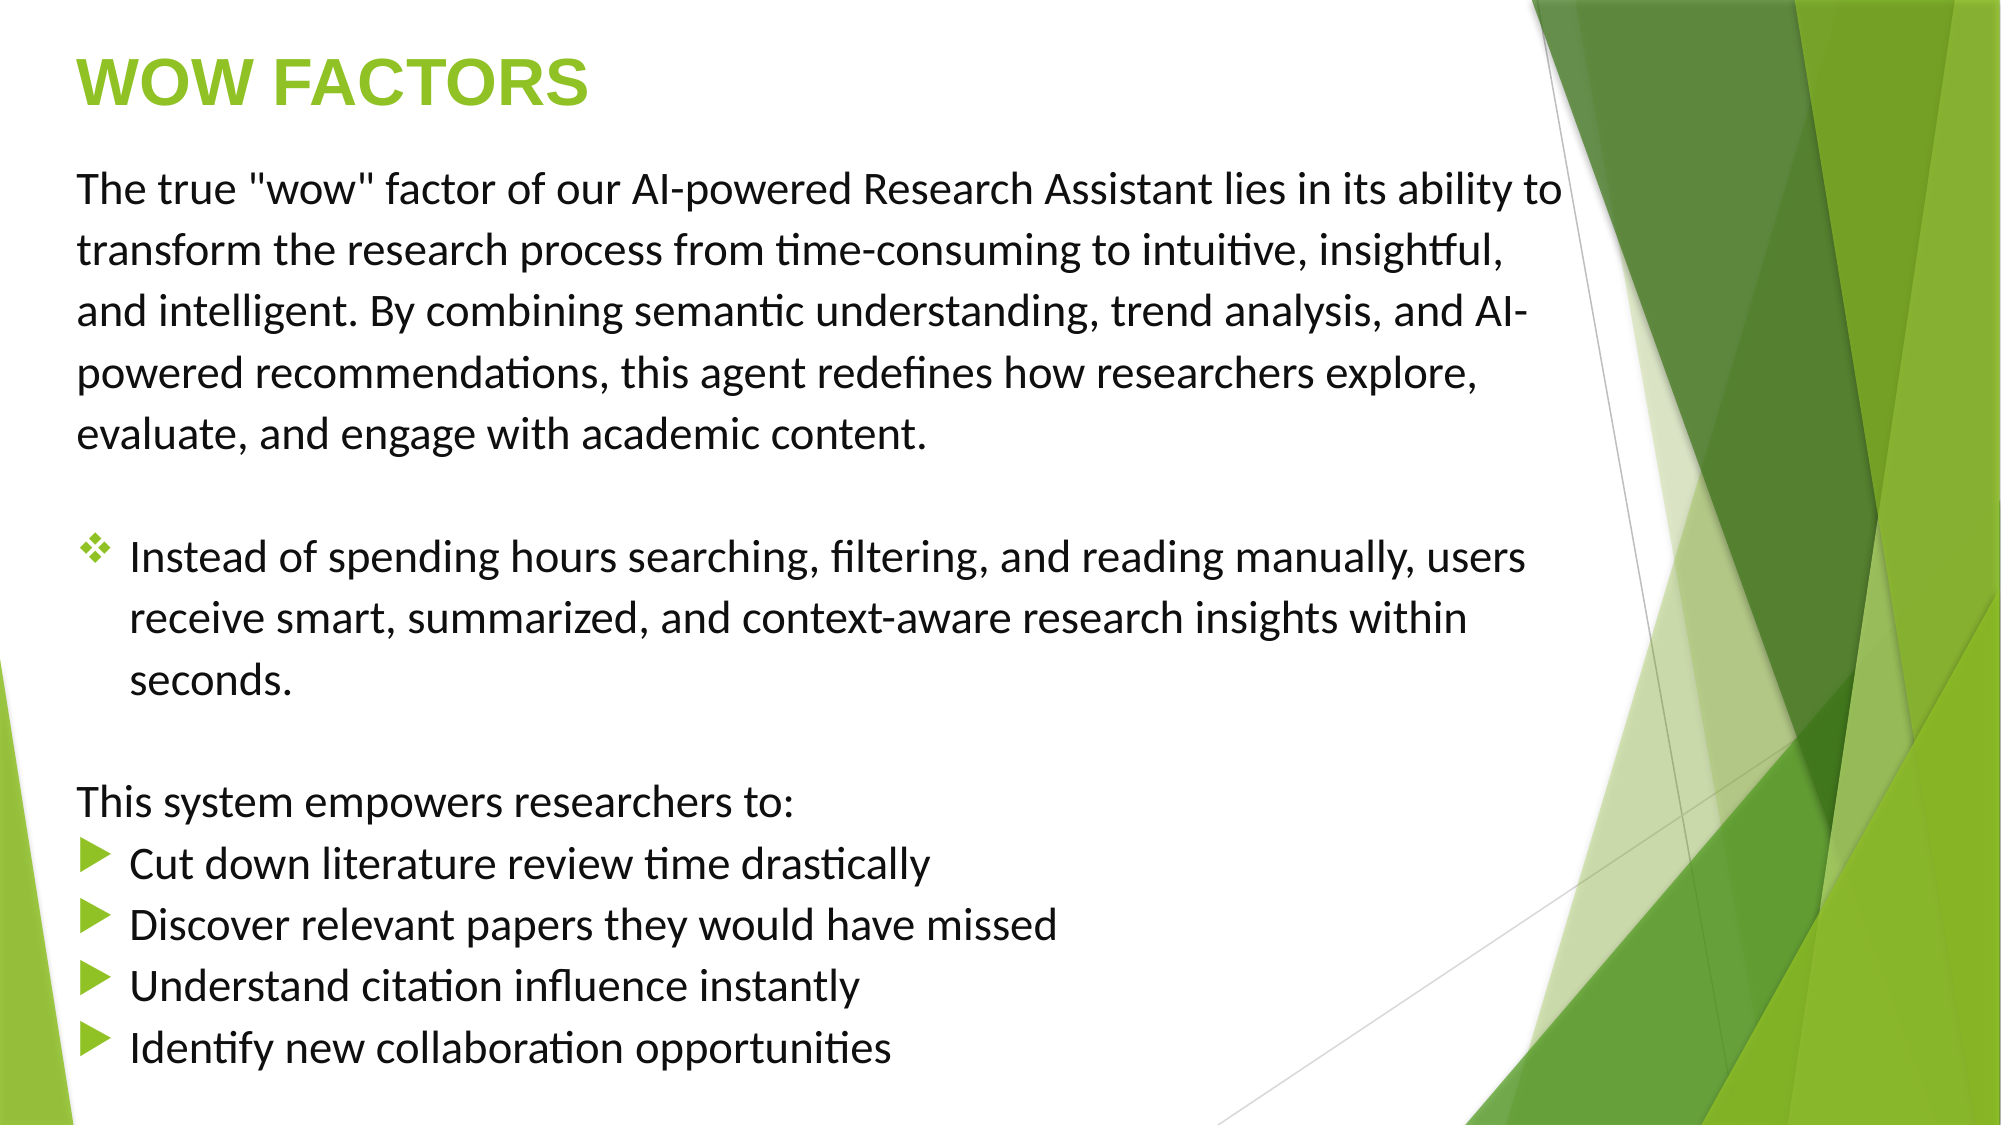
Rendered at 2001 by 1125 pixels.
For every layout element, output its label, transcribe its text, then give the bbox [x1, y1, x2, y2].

title WOW FACTORS [61, 39, 1871, 127]
list The true "wow" factor of our AI-powered Research Assistant lies in its ability to transform the research process from time-consuming to intuitive, insightful, and intelligent. By combining semantic understanding, trend analysis, and AI-powered recommendations, this agent redefines how researchers explore, evaluate, and engage with academic content. Instead of spending hours searching, filtering, and reading manually, users receive smart, summarized, and context-aware research insights within seconds. This system empowers researchers to: Cut down literature review time drastically Discover relevant papers they would have missed Understand citation influence instantly Identify new collaboration opportunities [61, 139, 1602, 1086]
